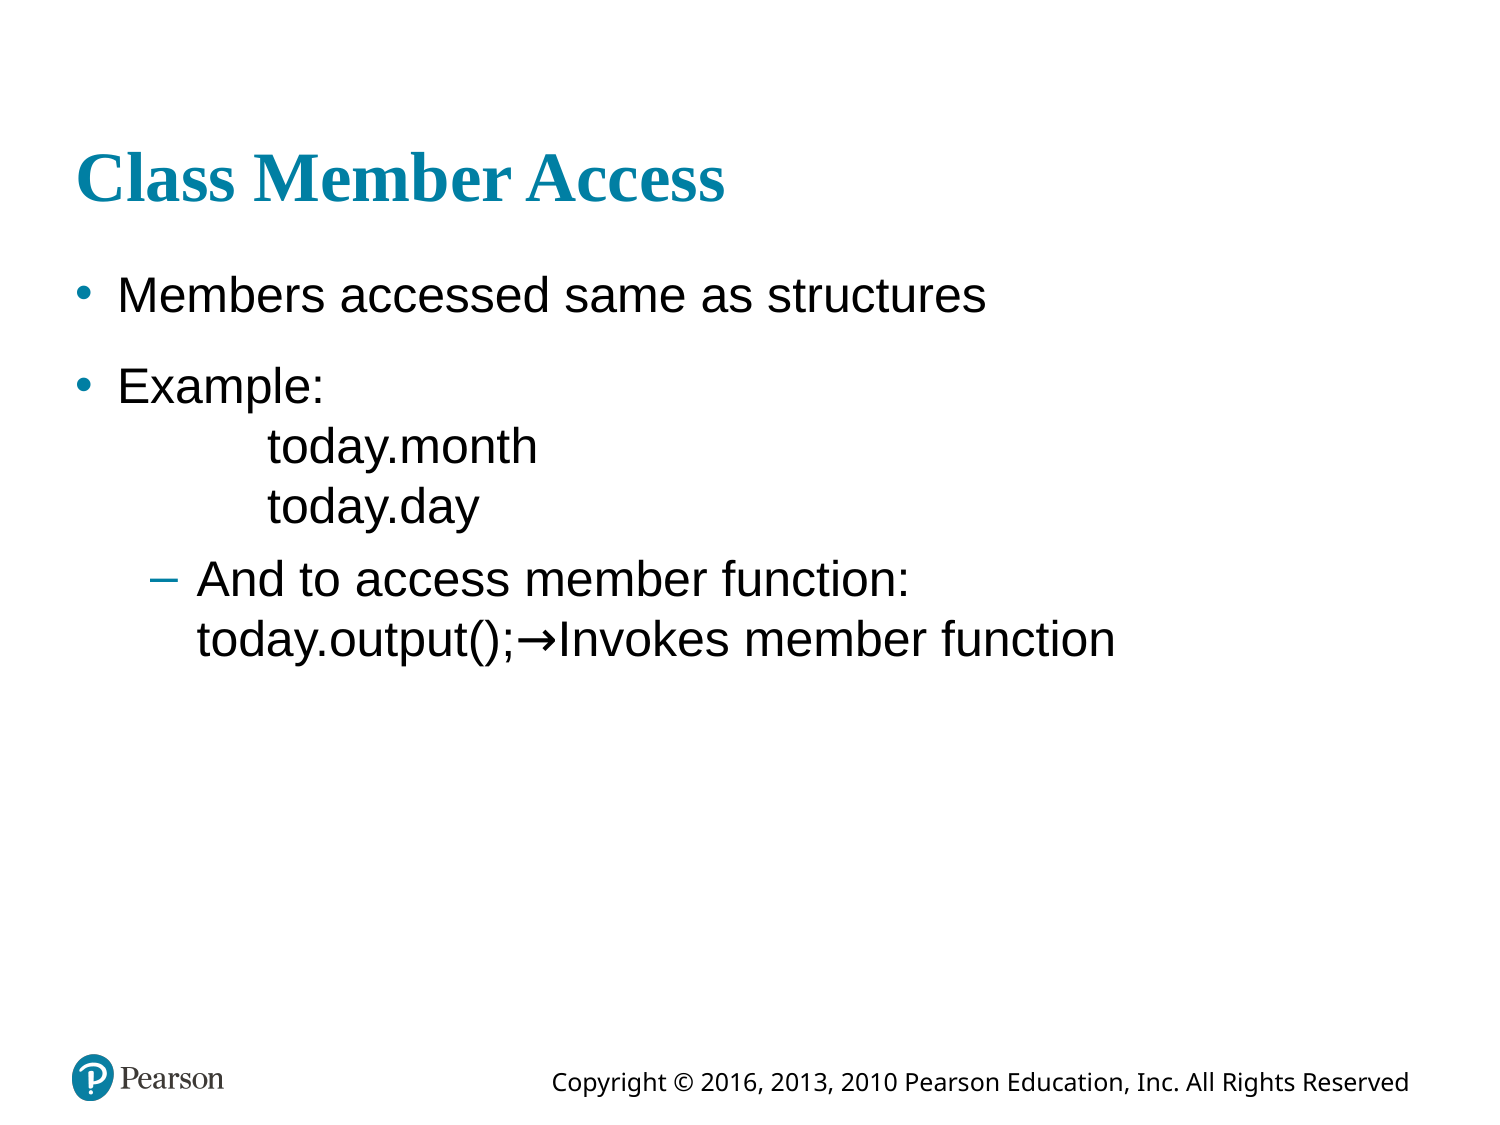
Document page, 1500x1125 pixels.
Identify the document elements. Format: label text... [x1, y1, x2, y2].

title Class Member Access [75, 35, 1425, 216]
list Members accessed same as structures Example: today.month today.day And to access member function: today.output();→Invokes member function [75, 262, 1425, 1048]
picture [72, 1087, 83, 1101]
picture [80, 1063, 106, 1088]
picture [98, 1054, 224, 1101]
picture [72, 1054, 88, 1070]
